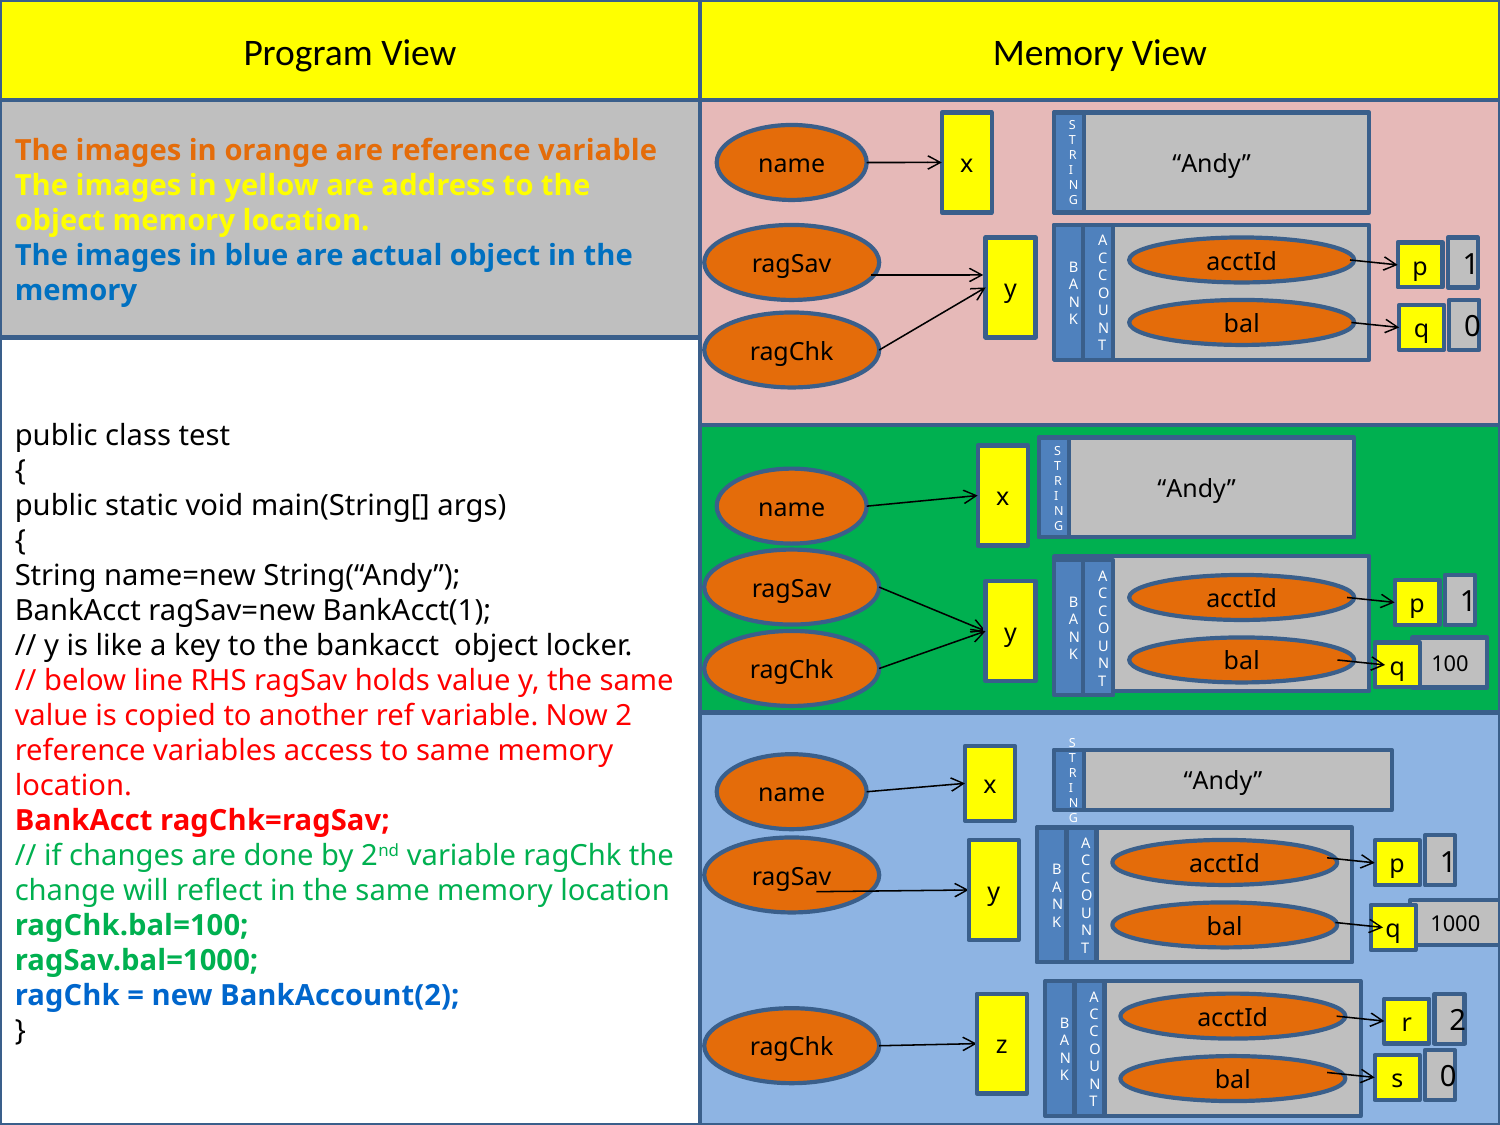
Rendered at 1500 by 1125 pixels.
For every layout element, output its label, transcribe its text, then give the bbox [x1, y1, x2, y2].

text_box bal [1118, 1053, 1343, 1104]
text_box 2 [1432, 992, 1467, 1046]
text_box y [983, 235, 1038, 340]
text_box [866, 495, 978, 507]
text_box A C C O U N T [1081, 223, 1115, 362]
text_box q [1369, 903, 1418, 952]
text_box 1 [1443, 573, 1477, 627]
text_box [866, 783, 966, 792]
text_box bal [1110, 900, 1338, 950]
text_box 0 [1423, 1048, 1457, 1102]
text_box [1107, 979, 1363, 1118]
text_box [702, 423, 1500, 710]
text_box [1099, 825, 1354, 964]
text_box ragSav [702, 222, 882, 303]
text_box 0 [1447, 298, 1481, 352]
text_box p [1396, 240, 1445, 289]
text_box A C C O U N T [1064, 825, 1099, 964]
text_box 100 [1410, 635, 1489, 690]
text_box 1 [1446, 235, 1480, 290]
text_box q [1397, 303, 1446, 352]
text_box S T R I N G [1052, 110, 1086, 215]
text_box q [1373, 640, 1422, 689]
text_box Memory View [698, 0, 1500, 102]
text_box ragSav [702, 835, 882, 915]
text_box p [1393, 578, 1442, 627]
text_box A C C O U N T [1081, 558, 1115, 697]
text_box y [983, 579, 1038, 683]
text_box S T R I N G [1037, 435, 1071, 539]
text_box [878, 630, 986, 669]
text_box y [967, 838, 1021, 942]
text_box r [1382, 997, 1431, 1046]
text_box x [976, 443, 1030, 548]
text_box S T R I N G [1052, 748, 1086, 812]
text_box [940, 163, 962, 170]
text_box A C C O U N T [1072, 979, 1107, 1118]
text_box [1326, 857, 1375, 864]
text_box B A N K [1035, 825, 1064, 964]
text_box public class test { public static void main(String[] args) { String name=new String(“Andy”); BankAcct ragSav=new BankAcct(1); // y is like a key to the bankacct object locker. // below line RHS ragSav holds value y, the same value is copied to another ref variable. Now 2 reference variables access to same memory location. BankAcct ragChk=ragSav; // if changes are done by 2nd variable ragChk the change will reflect in the same memory location ragChk.bal=100; ragSav.bal=1000; ragChk = new BankAccount(2); } [0, 335, 702, 1125]
text_box B A N K [1052, 558, 1081, 697]
text_box ragChk [702, 1006, 881, 1086]
text_box 1000 [1408, 898, 1500, 947]
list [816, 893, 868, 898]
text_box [1326, 1072, 1375, 1078]
text_box “Andy” [1086, 748, 1394, 812]
text_box acctId [1127, 572, 1356, 623]
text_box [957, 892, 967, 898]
text_box p [1373, 838, 1422, 887]
text_box z [975, 992, 1029, 1096]
text_box ragChk [702, 310, 880, 390]
text_box “Andy” [1071, 435, 1356, 539]
text_box The images in orange are reference variable The images in yellow are address to the object memory location. The images in blue are actual object in the memory [0, 98, 702, 335]
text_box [878, 586, 986, 630]
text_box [1351, 322, 1400, 328]
text_box name [714, 466, 868, 546]
text_box x [963, 744, 1017, 823]
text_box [1337, 659, 1386, 666]
text_box ragChk [702, 628, 880, 709]
text_box [1115, 223, 1371, 362]
text_box B A N K [1043, 979, 1072, 1118]
text_box name [714, 122, 869, 203]
text_box bal [1127, 297, 1356, 348]
text_box 1 [1423, 833, 1457, 887]
text_box [702, 710, 1500, 1125]
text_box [1349, 259, 1398, 266]
text_box ragSav [702, 547, 882, 627]
text_box x [940, 110, 994, 215]
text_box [878, 287, 986, 351]
text_box [702, 102, 1500, 423]
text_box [1346, 597, 1395, 603]
text_box s [1373, 1053, 1422, 1102]
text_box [1336, 1015, 1385, 1022]
text_box name [714, 752, 868, 832]
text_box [1335, 922, 1384, 928]
text_box “Andy” [1086, 110, 1371, 215]
text_box bal [1127, 635, 1356, 685]
text_box [1052, 554, 1371, 693]
text_box B A N K [1052, 223, 1081, 362]
text_box acctId [1118, 991, 1347, 1041]
text_box acctId [1110, 837, 1336, 888]
text_box acctId [1127, 235, 1356, 285]
text_box Program View [0, 0, 698, 98]
